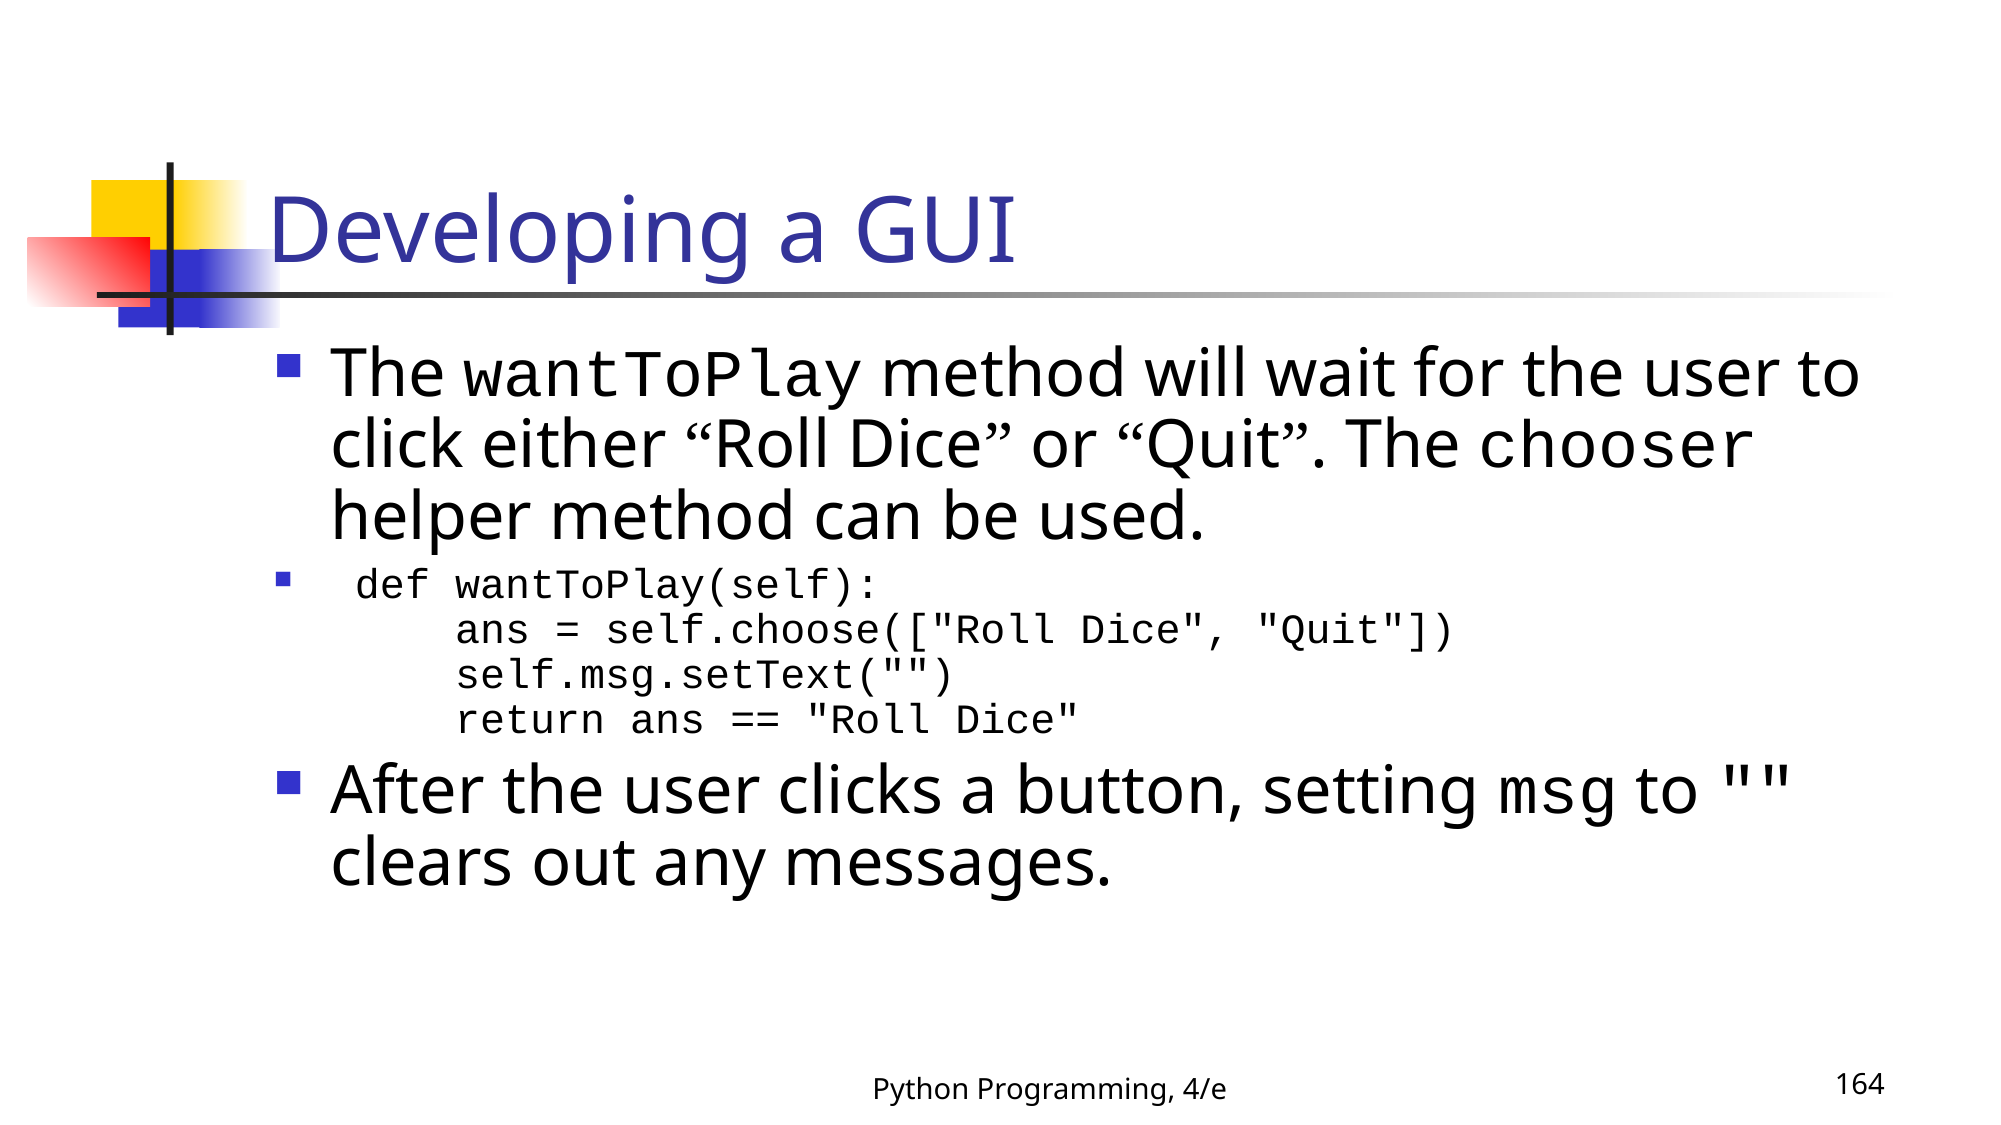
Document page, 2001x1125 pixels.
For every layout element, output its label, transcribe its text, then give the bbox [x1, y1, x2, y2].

list The wantToPlay method will wait for the user to click either “Roll Dice” or “Quit”. The chooser helper method can be used. def wantToPlay(self): ans = self.choose(["Roll Dice", "Quit"]) self.msg.setText("") return ans == "Roll Dice" After the user clicks a button, setting msg to "" clears out any messages. [258, 331, 1959, 1006]
slide_number 164 [1483, 1037, 1901, 1113]
title Developing a GUI [251, 101, 1957, 289]
footer Python Programming, 4/e [733, 1037, 1367, 1113]
